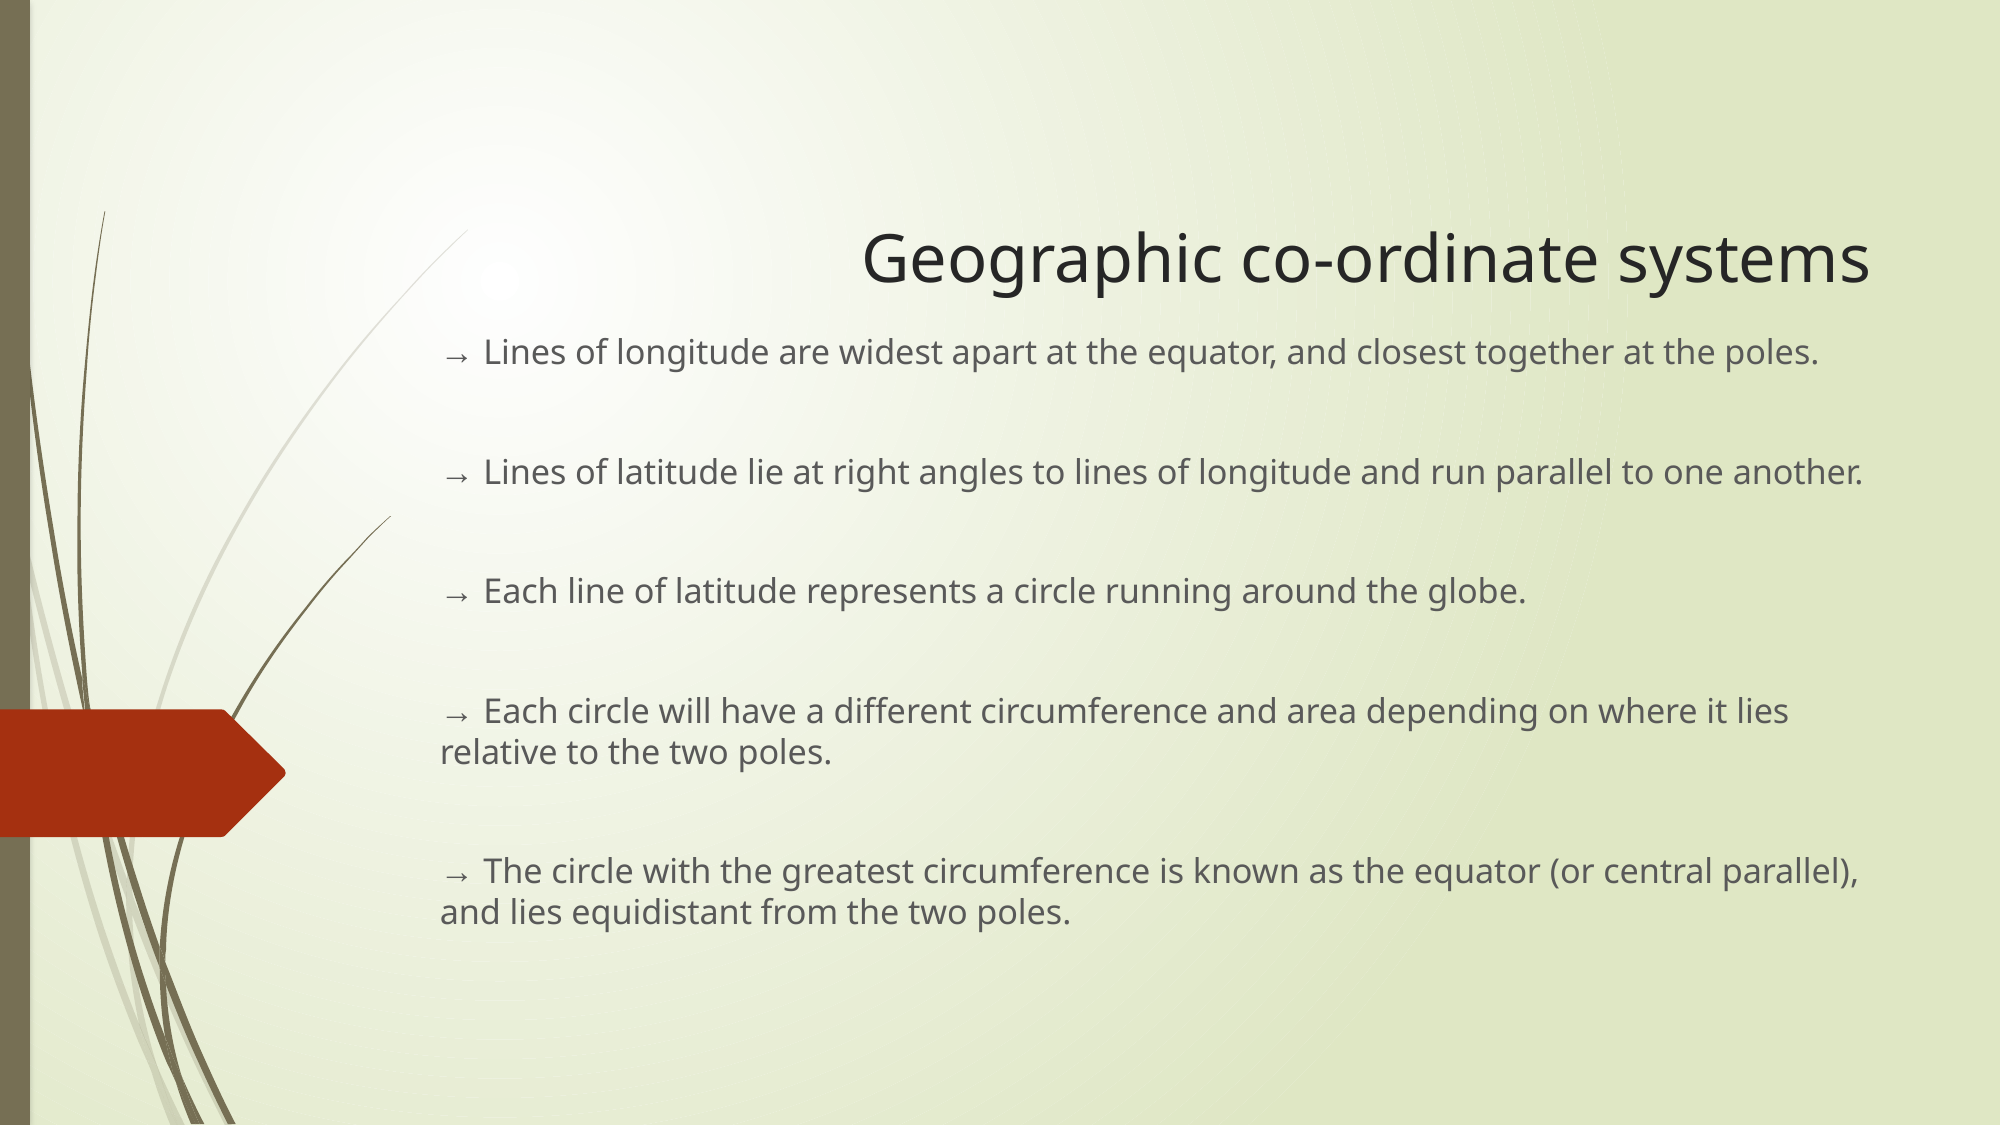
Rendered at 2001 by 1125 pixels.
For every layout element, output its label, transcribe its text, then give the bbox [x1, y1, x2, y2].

subtitle → Lines of longitude are widest apart at the equator, and closest together at the poles. → Lines of latitude lie at right angles to lines of longitude and run parallel to one another. → Each line of latitude represents a circle running around the globe. → Each circle will have a different circumference and area depending on where it lies relative to the two poles. → The circle with the greatest circumference is known as the equator (or central parallel), and lies equidistant from the two poles. [424, 322, 1888, 969]
title Geographic co-ordinate systems [424, 185, 1888, 304]
